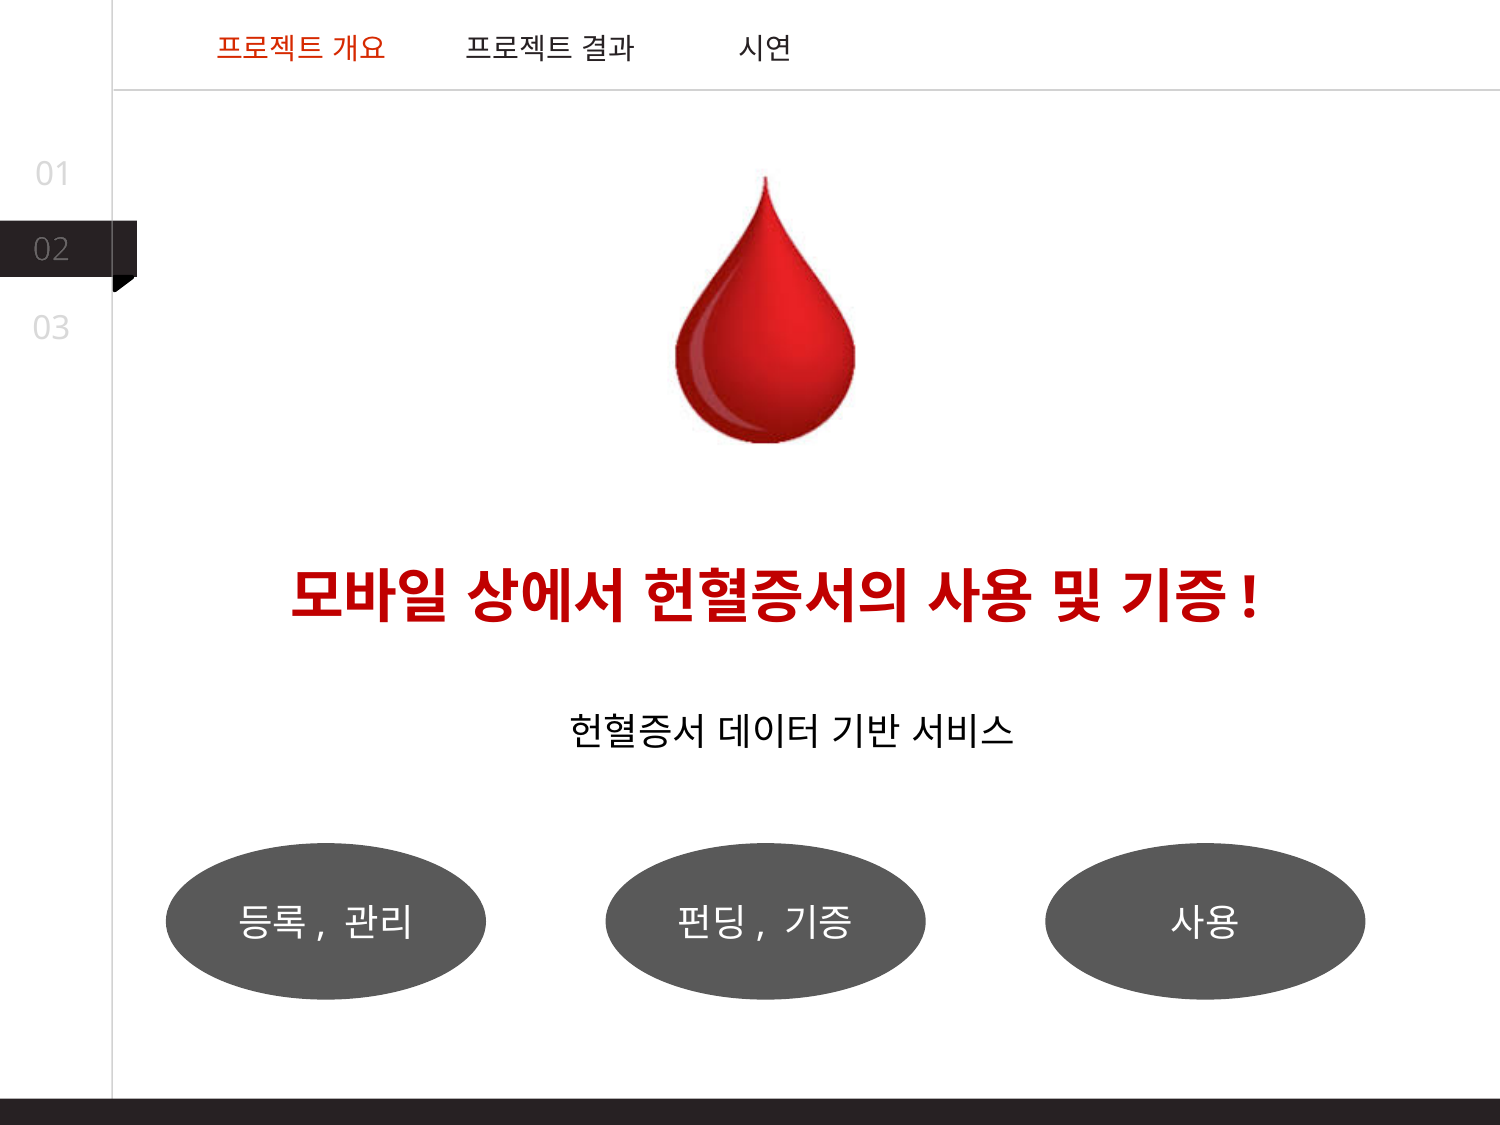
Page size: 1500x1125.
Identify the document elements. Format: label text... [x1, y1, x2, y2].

text_box 03 [17, 299, 92, 354]
text_box 프로젝트 개요 [171, 22, 431, 73]
text_box [117, 1097, 1500, 1125]
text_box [0, 220, 107, 291]
picture [580, 144, 952, 478]
text_box [0, 1097, 107, 1125]
text_box 시연 [669, 22, 862, 73]
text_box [117, 220, 138, 291]
text_box 프로젝트 결과 [447, 22, 653, 73]
text_box 사용 [1043, 841, 1368, 1002]
text_box 모바일 상에서 헌혈증서의 사용 및 기증! [267, 551, 1265, 637]
text_box 헌혈증서 데이터 기반 서비스 [464, 700, 1120, 761]
text_box 등록, 관리 [163, 841, 489, 1002]
text_box 01 [20, 144, 107, 200]
text_box 펀딩, 기증 [603, 841, 928, 1002]
